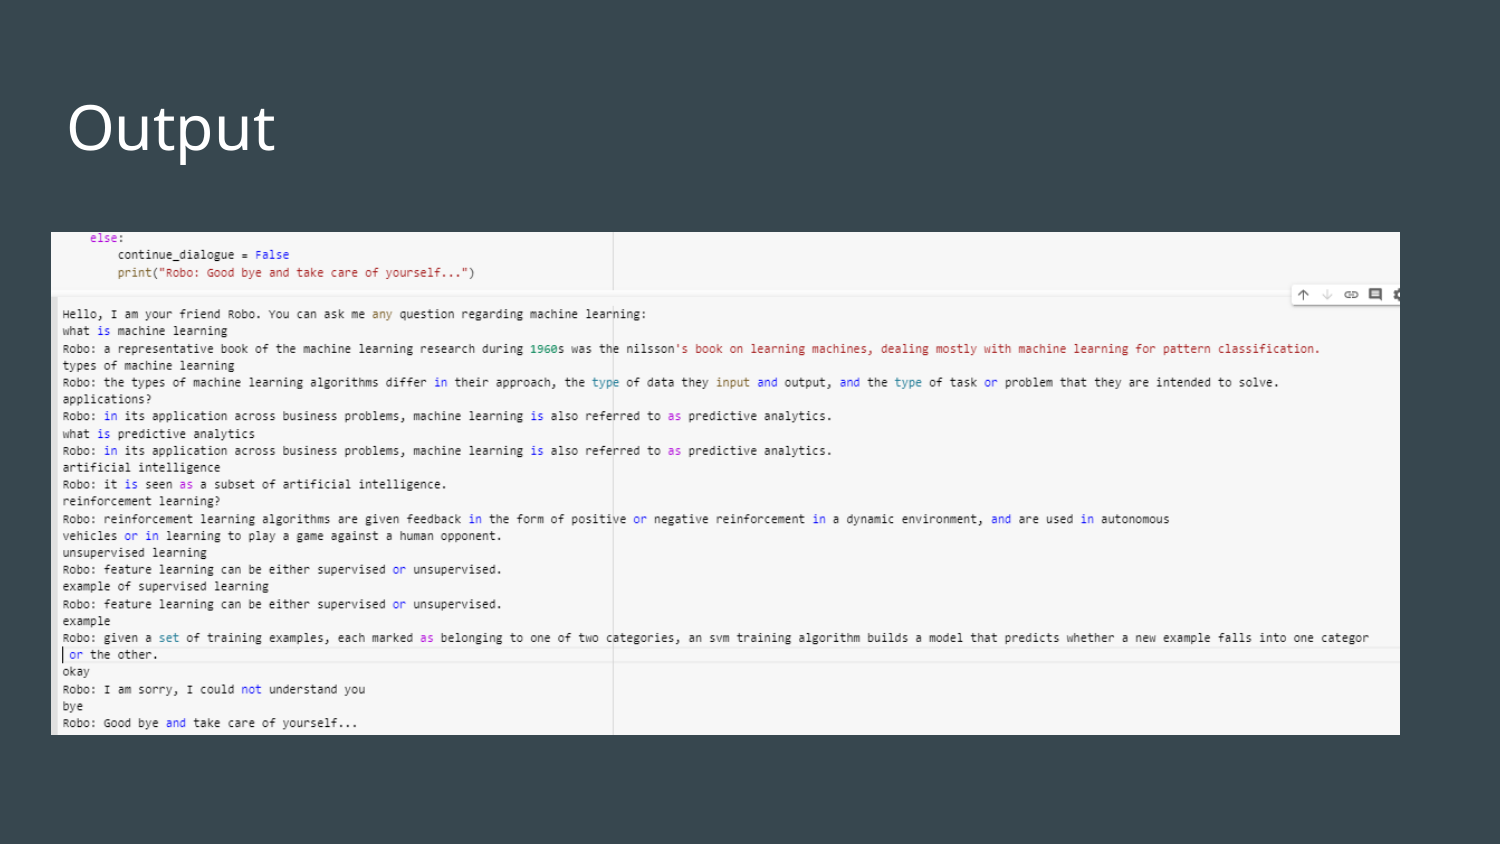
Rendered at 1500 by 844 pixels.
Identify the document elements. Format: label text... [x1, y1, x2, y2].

picture [50, 232, 1401, 735]
title Output [51, 72, 1449, 167]
